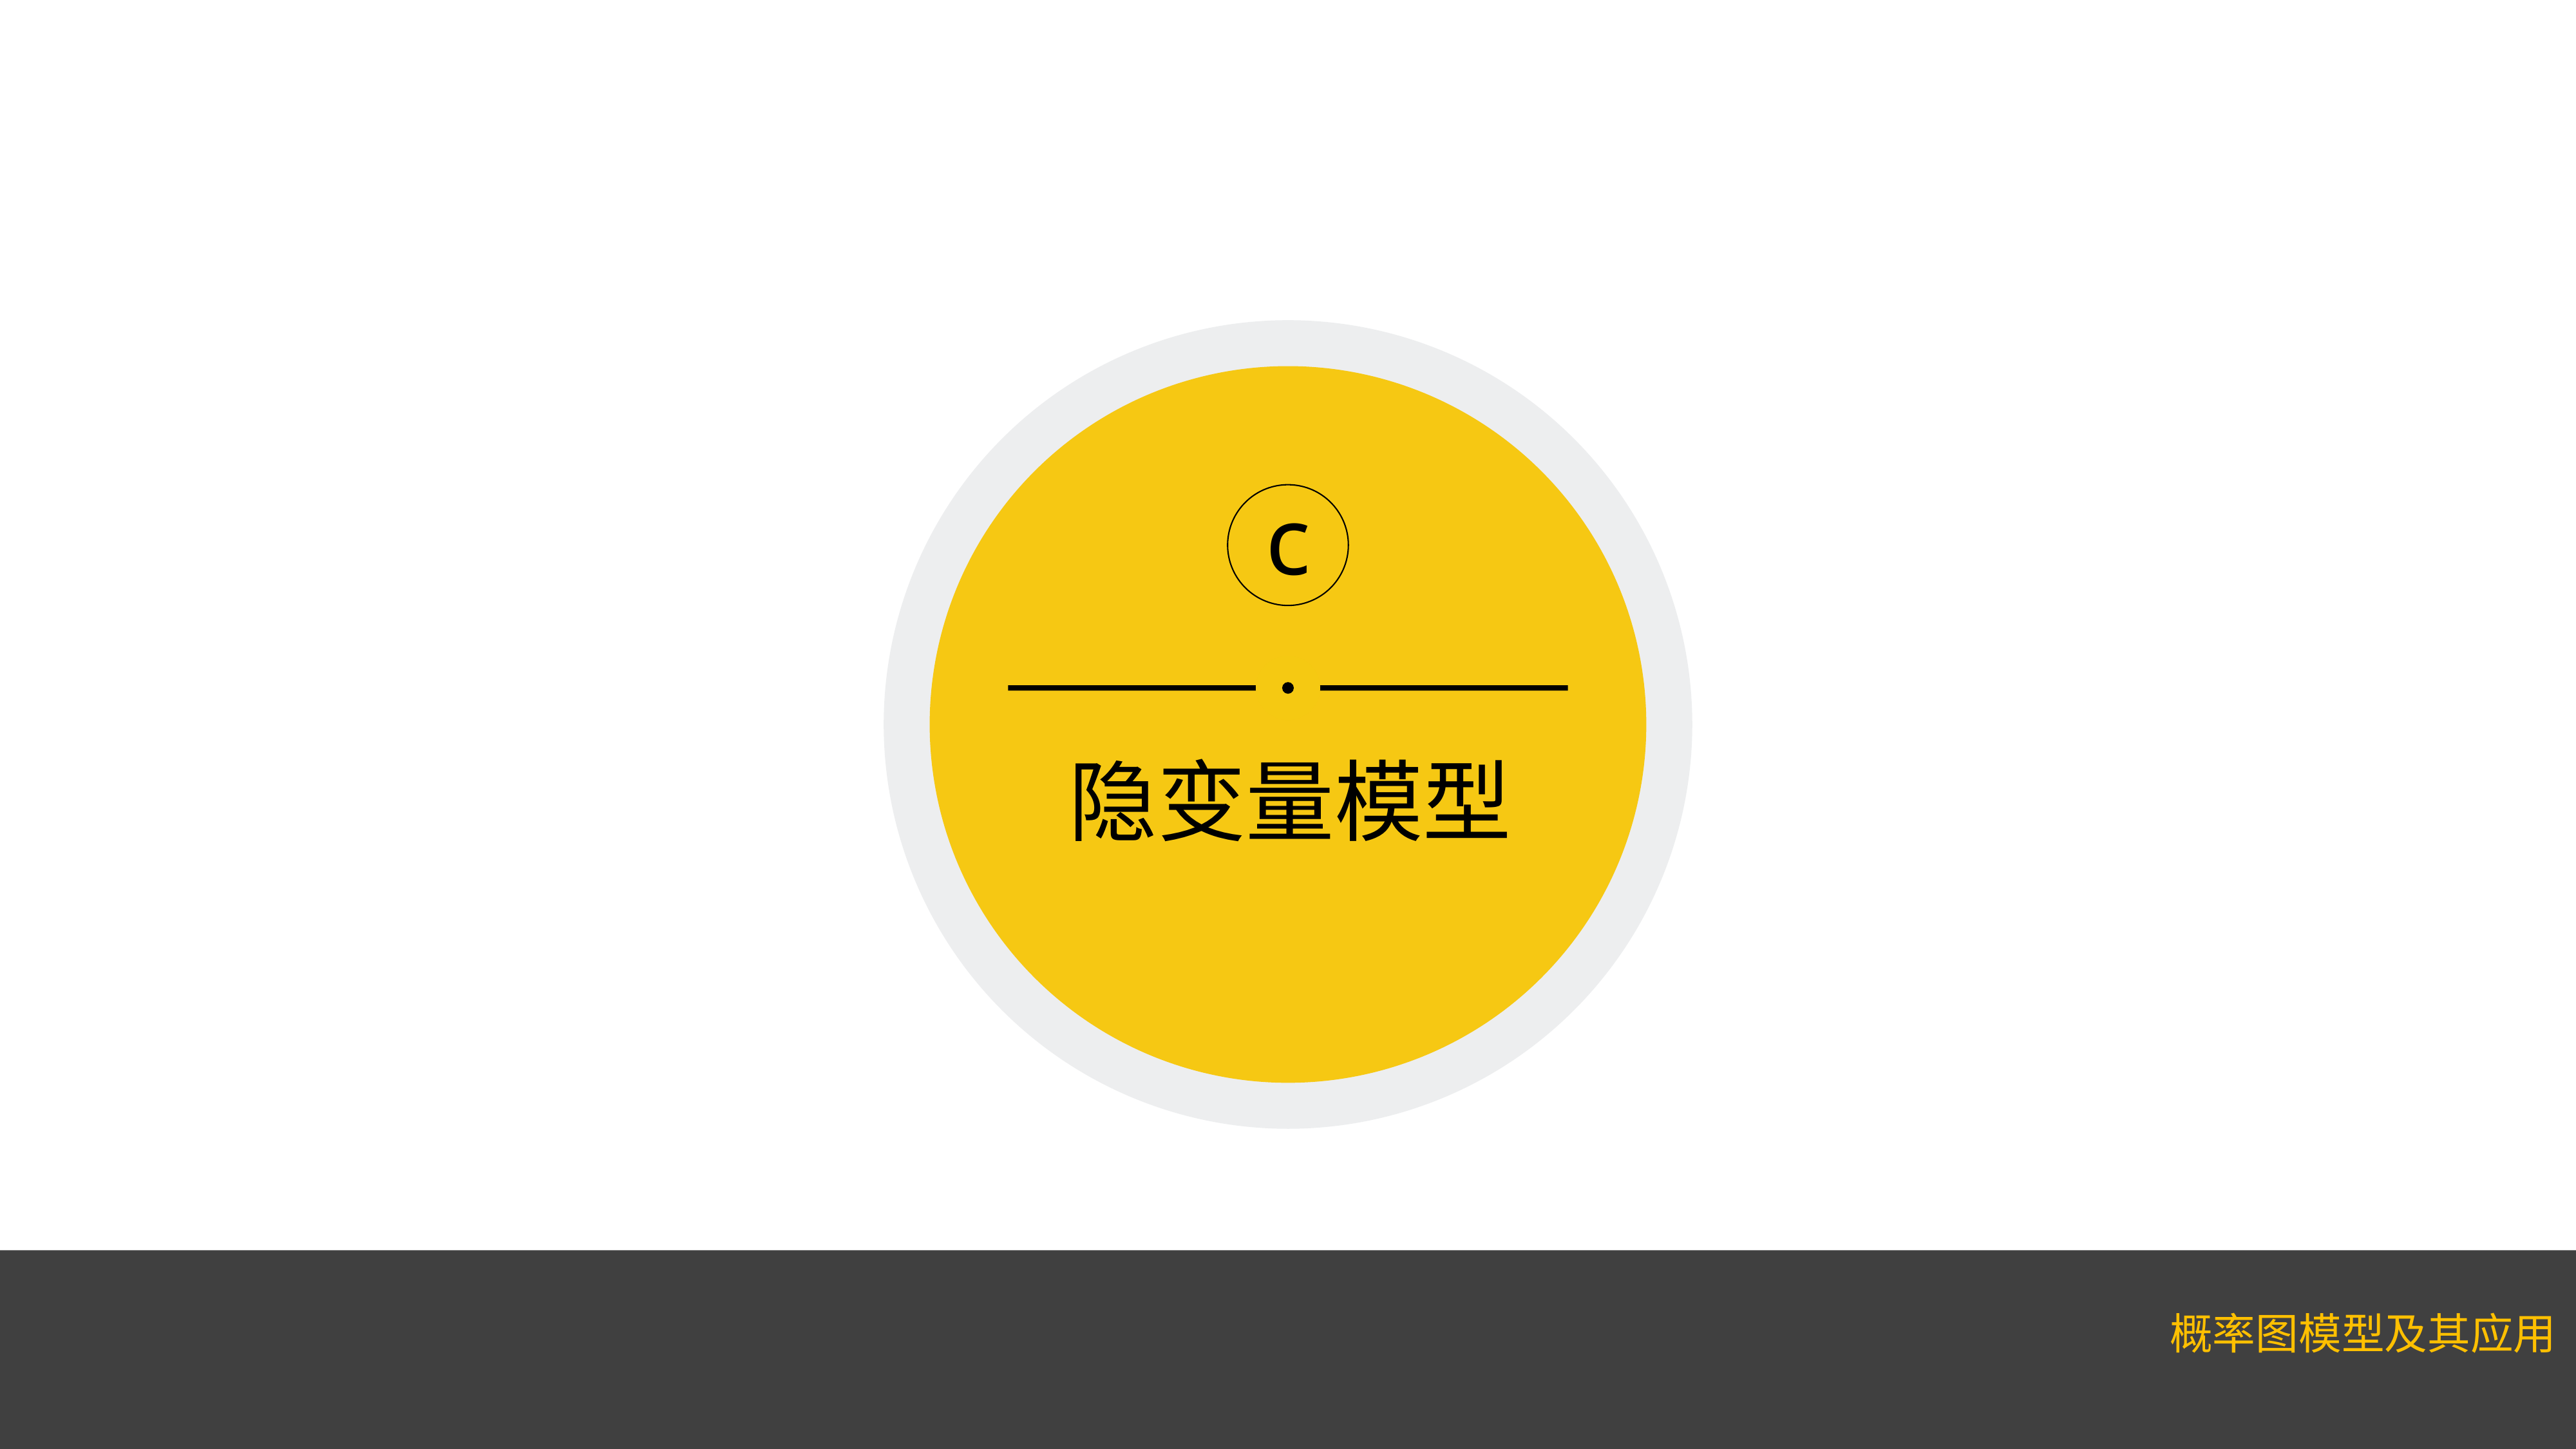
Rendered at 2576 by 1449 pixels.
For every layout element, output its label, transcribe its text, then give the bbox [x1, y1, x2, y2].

text_box c [1260, 475, 1316, 491]
text_box [884, 320, 1692, 1129]
text_box 隐变量模型 [1063, 740, 1517, 858]
text_box [1256, 656, 1320, 721]
text_box [929, 366, 1647, 1083]
text_box [1282, 682, 1294, 694]
text_box [1227, 484, 1349, 606]
